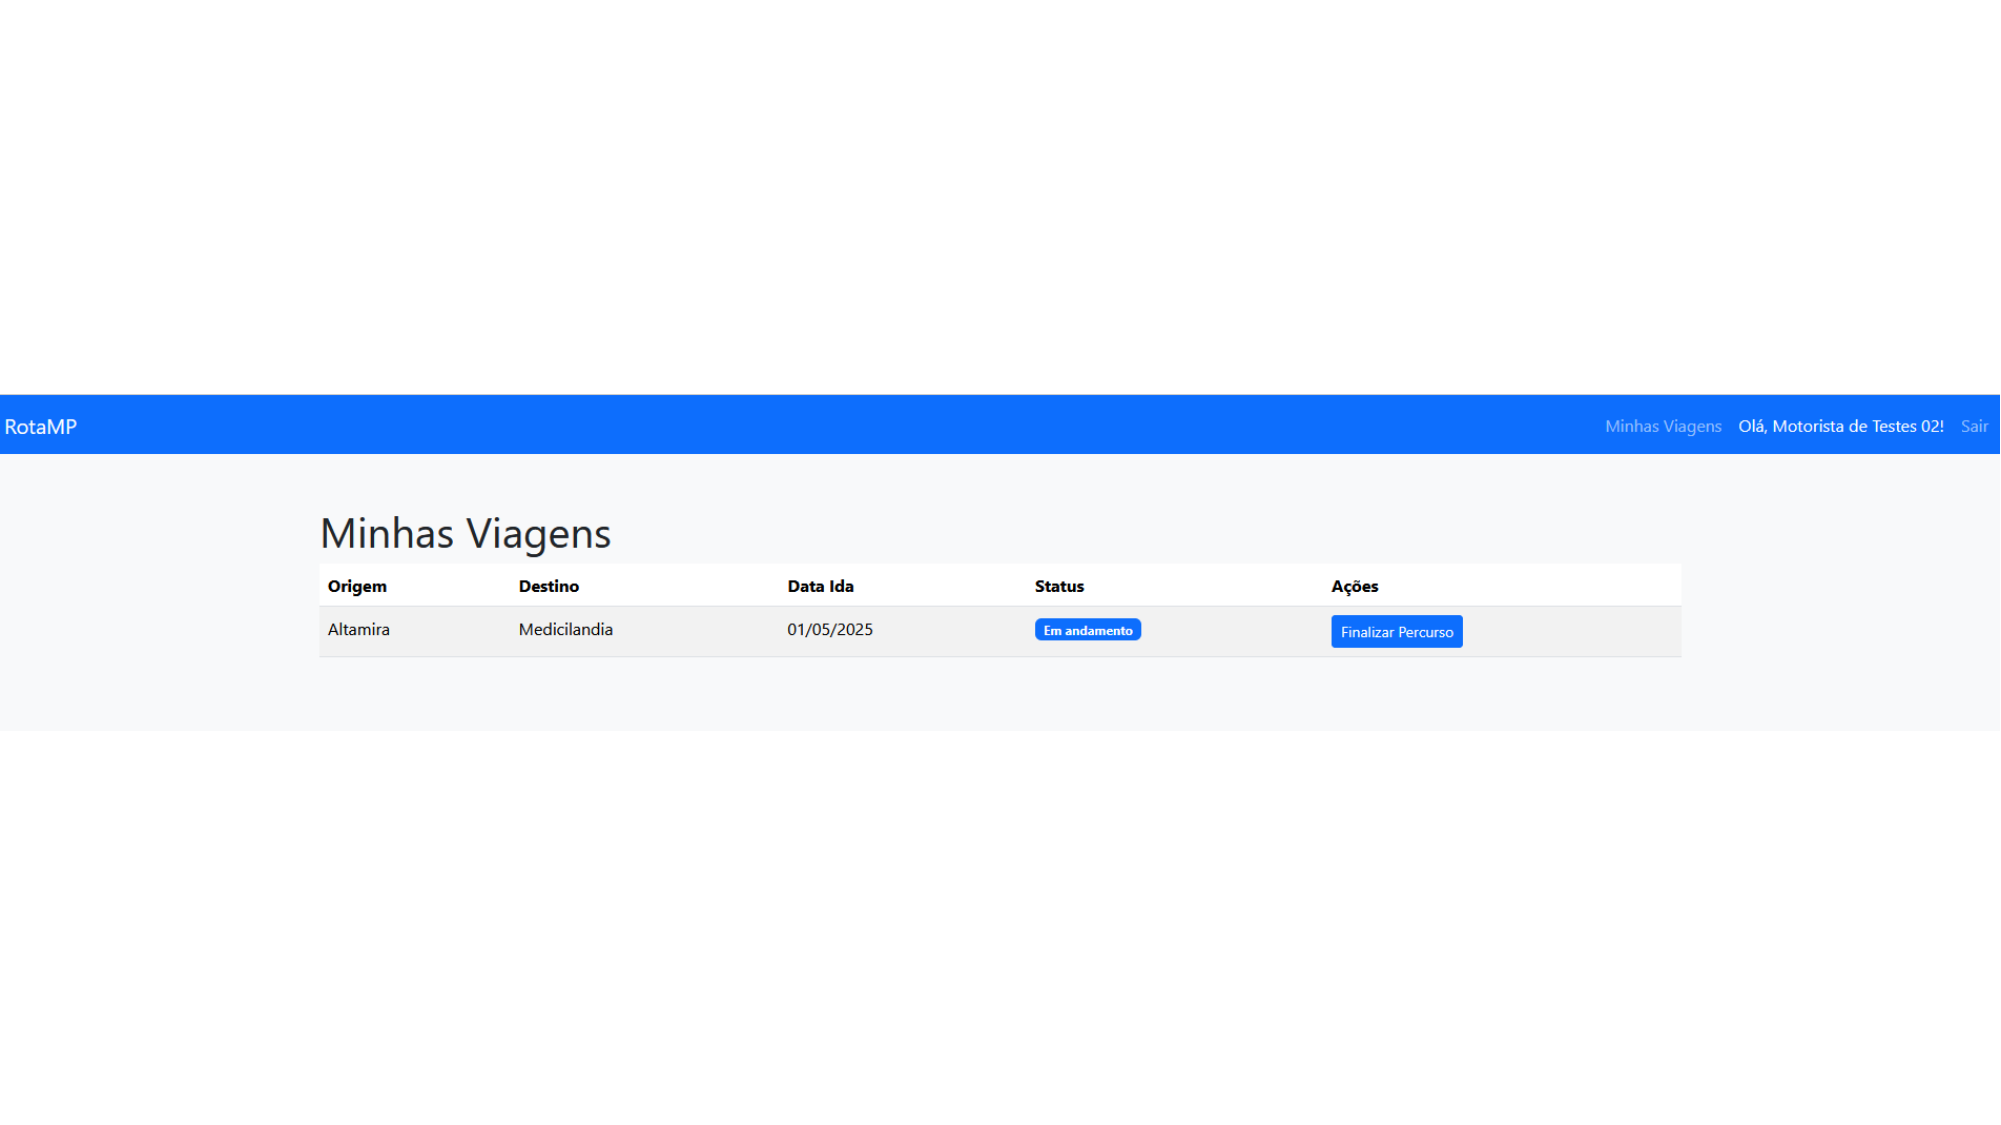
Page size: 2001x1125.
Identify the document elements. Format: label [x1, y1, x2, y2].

picture [0, 394, 2000, 731]
